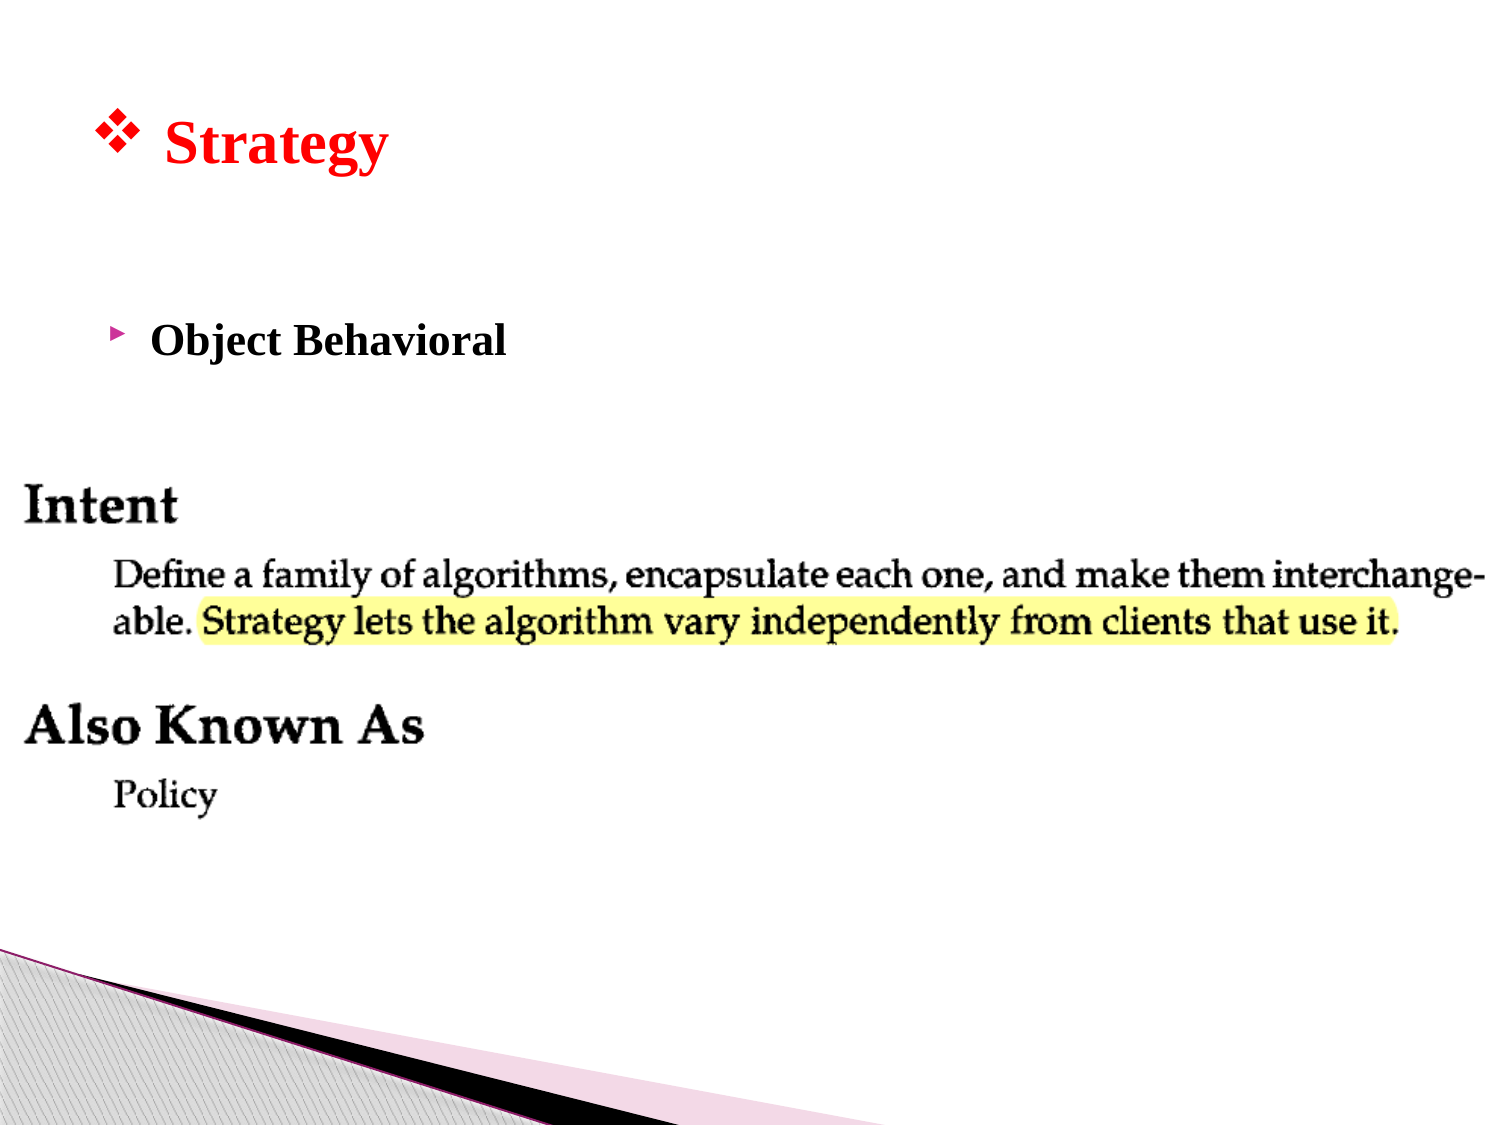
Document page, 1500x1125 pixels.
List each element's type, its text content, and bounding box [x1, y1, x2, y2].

title Strategy [75, 45, 1425, 233]
picture [0, 463, 1500, 838]
list Object Behavioral [75, 849, 1438, 1018]
list Object Behavioral [75, 275, 1438, 463]
